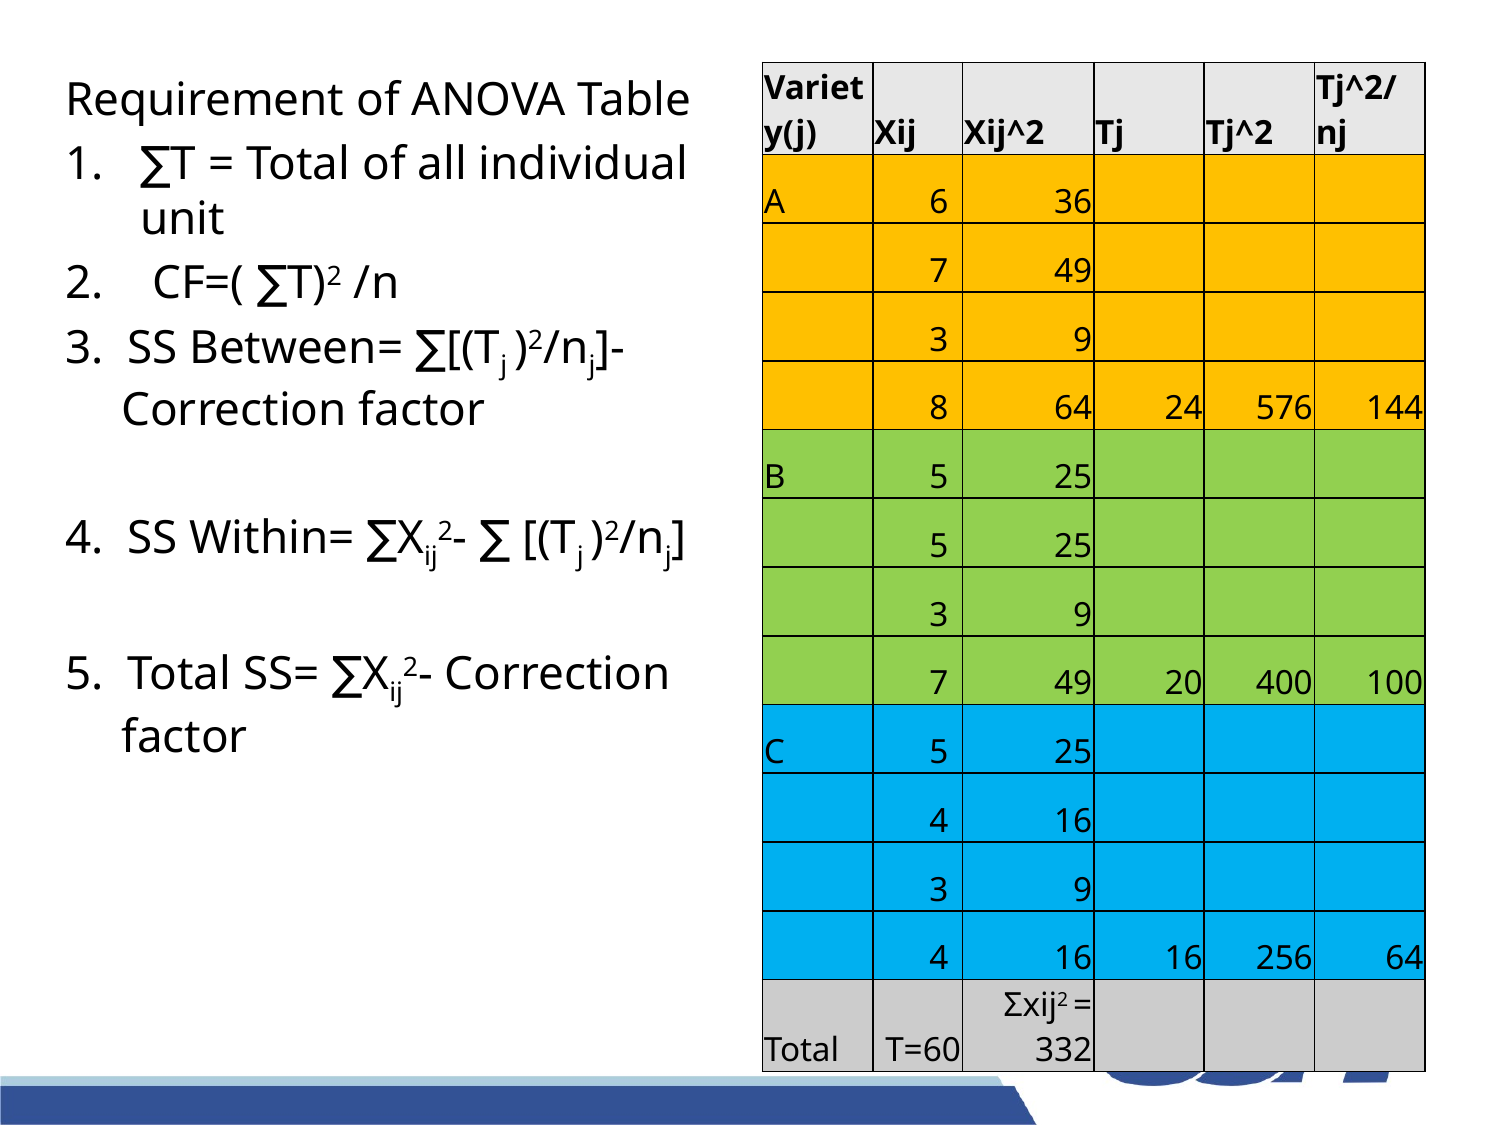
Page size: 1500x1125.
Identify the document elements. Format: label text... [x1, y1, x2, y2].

table_cell 3 [874, 843, 962, 910]
table_cell [1315, 980, 1424, 1071]
table_cell [1205, 568, 1314, 635]
table_cell [763, 774, 872, 841]
table_cell [1205, 430, 1314, 497]
table_cell 64 [1315, 912, 1424, 979]
table_header Xij^2 [963, 63, 1093, 154]
table_cell 49 [963, 224, 1093, 291]
table_cell 8 [874, 362, 962, 429]
table_cell 5 [874, 430, 962, 497]
table_cell 5 [874, 705, 962, 772]
table_cell 16 [963, 774, 1093, 841]
table_cell [1315, 843, 1424, 910]
table_cell [1095, 224, 1203, 291]
table_header Tj^2/nj [1315, 63, 1424, 154]
table_cell [1205, 155, 1314, 222]
table_cell [763, 568, 872, 635]
table_cell 9 [963, 568, 1093, 635]
table_cell T=60 [874, 980, 962, 1071]
table_cell [1205, 705, 1314, 772]
table_cell 4 [874, 774, 962, 841]
table_cell [1315, 293, 1424, 360]
table_cell 25 [963, 430, 1093, 497]
table_cell B [763, 430, 872, 497]
table_header Variety(j) [763, 63, 872, 154]
table_cell 6 [874, 155, 962, 222]
table_cell [1095, 980, 1203, 1071]
table_header Xij [874, 63, 962, 154]
table_cell [1205, 774, 1314, 841]
table_cell 36 [963, 155, 1093, 222]
table_cell [763, 912, 872, 979]
table_cell 20 [1095, 637, 1203, 704]
table_header Tj [1095, 63, 1203, 154]
table_cell [1205, 980, 1314, 1071]
table_cell [763, 843, 872, 910]
table_cell [1315, 568, 1424, 635]
table_cell [1315, 224, 1424, 291]
table_cell 100 [1315, 637, 1424, 704]
table_cell [1315, 499, 1424, 566]
table_cell [1095, 499, 1203, 566]
table_cell [1205, 843, 1314, 910]
table_cell [763, 637, 872, 704]
table_cell [1095, 705, 1203, 772]
table_cell 256 [1205, 912, 1314, 979]
table_cell [1095, 155, 1203, 222]
picture [0, 916, 1475, 1125]
table_cell 25 [963, 499, 1093, 566]
table_cell 400 [1205, 637, 1314, 704]
table_cell C [763, 705, 872, 772]
table_cell [1095, 430, 1203, 497]
table_cell A [763, 155, 872, 222]
table_cell 9 [963, 843, 1093, 910]
table_cell [763, 224, 872, 291]
table_cell 16 [963, 912, 1093, 979]
table_cell [1315, 430, 1424, 497]
table_cell Total [763, 980, 872, 1071]
table_cell 25 [963, 705, 1093, 772]
table_cell [1095, 568, 1203, 635]
table_cell 7 [874, 224, 962, 291]
table_cell 5 [874, 499, 962, 566]
table_cell 4 [874, 912, 962, 979]
table_cell 3 [874, 568, 962, 635]
table_cell 144 [1315, 362, 1424, 429]
table_cell [763, 293, 872, 360]
table_cell [1095, 293, 1203, 360]
table_cell [763, 499, 872, 566]
table_cell Σxij2 = 332 [963, 980, 1093, 1071]
table_cell 49 [963, 637, 1093, 704]
table_cell 576 [1205, 362, 1314, 429]
table_cell 7 [874, 637, 962, 704]
table_cell [1315, 774, 1424, 841]
table_header Tj^2 [1205, 63, 1314, 154]
table_cell [763, 362, 872, 429]
table_cell [1205, 499, 1314, 566]
table_cell [1095, 843, 1203, 910]
list Requirement of ANOVA Table ∑T = Total of all individual unit CF=( ∑T)2 /n 3. SS Between= ∑[(Tj )2/nj]- Correction factor 4. SS Within= ∑Xij2- ∑ [(Tj )2/nj] 5. Total SS= ∑Xij2- Correction factor [49, 62, 738, 1006]
table_cell 16 [1095, 912, 1203, 979]
table_cell [1315, 705, 1424, 772]
table_cell [1095, 774, 1203, 841]
table_cell [1205, 224, 1314, 291]
table_cell [1315, 155, 1424, 222]
table_cell 3 [874, 293, 962, 360]
table_cell 64 [963, 362, 1093, 429]
table_cell 9 [963, 293, 1093, 360]
table_cell [1205, 293, 1314, 360]
table_cell 24 [1095, 362, 1203, 429]
